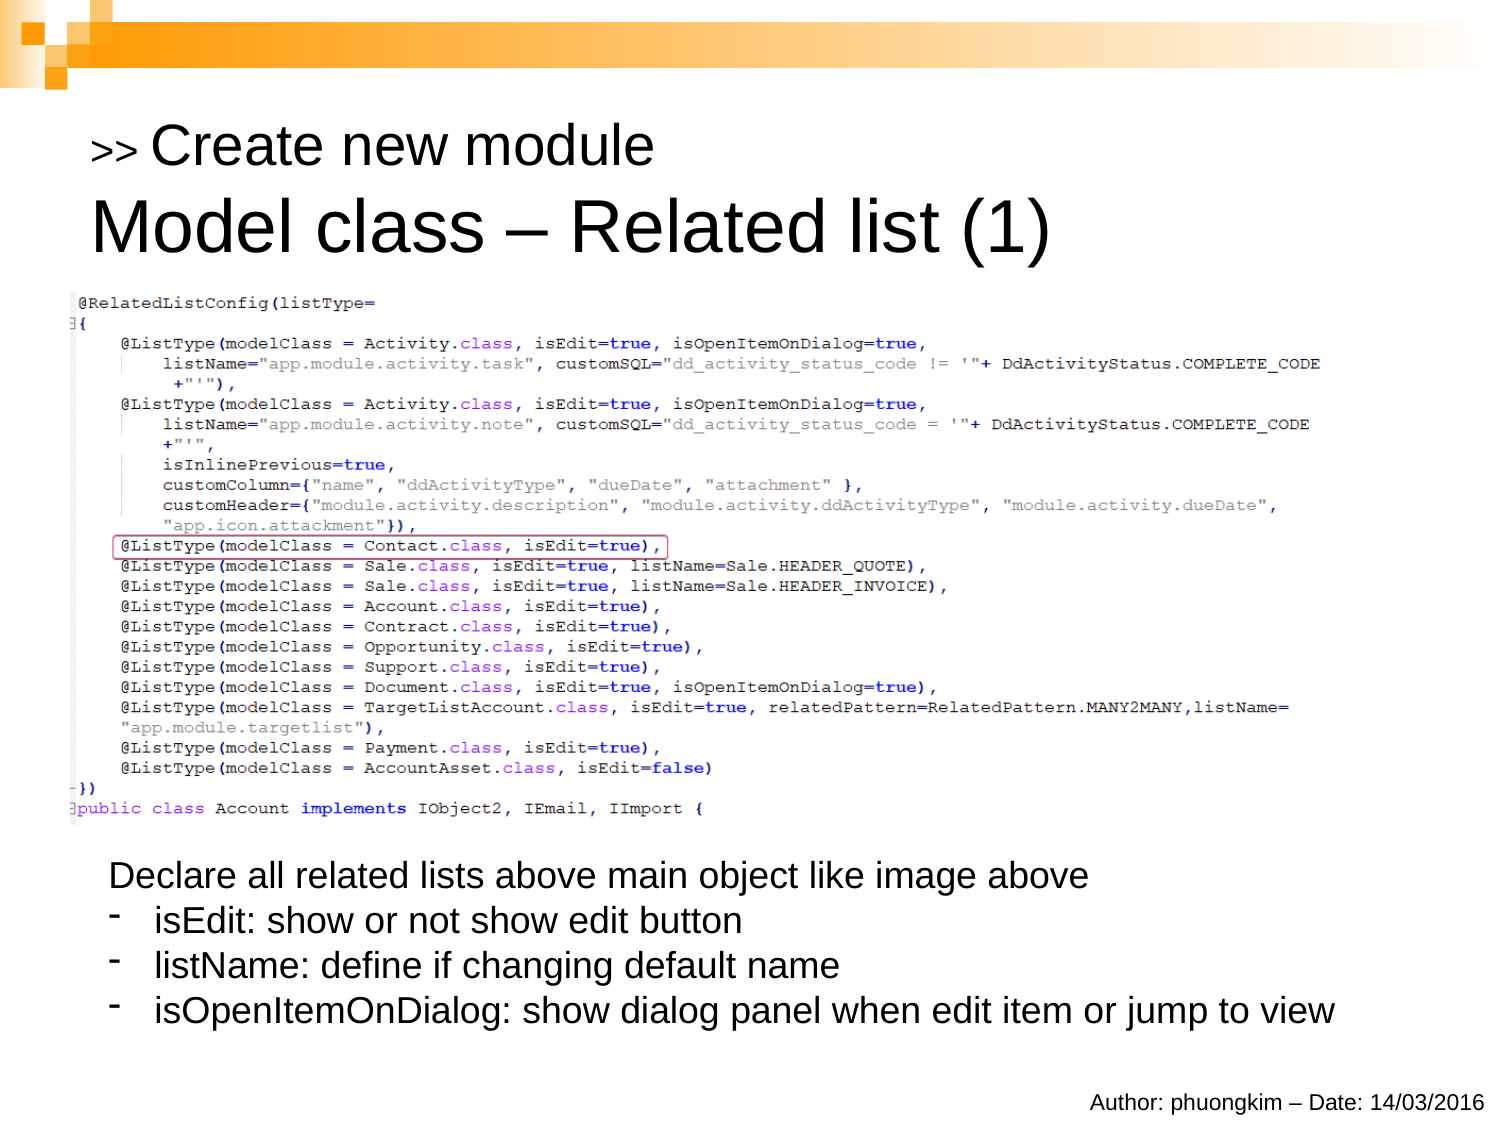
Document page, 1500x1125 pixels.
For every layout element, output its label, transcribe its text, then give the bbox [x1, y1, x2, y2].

picture [70, 292, 1326, 826]
title >> Create new module Model class – Related list (1) [74, 74, 1426, 301]
text_box Declare all related lists above main object like image above isEdit: show or not show edit button listName: define if changing default name isOpenItemOnDialog: show dialog panel when edit item or jump to view [93, 843, 1430, 1039]
text_box Author: phuongkim – Date: 14/03/2016 [761, 1079, 1500, 1123]
table_cell [773, 22, 777, 67]
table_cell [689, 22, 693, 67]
